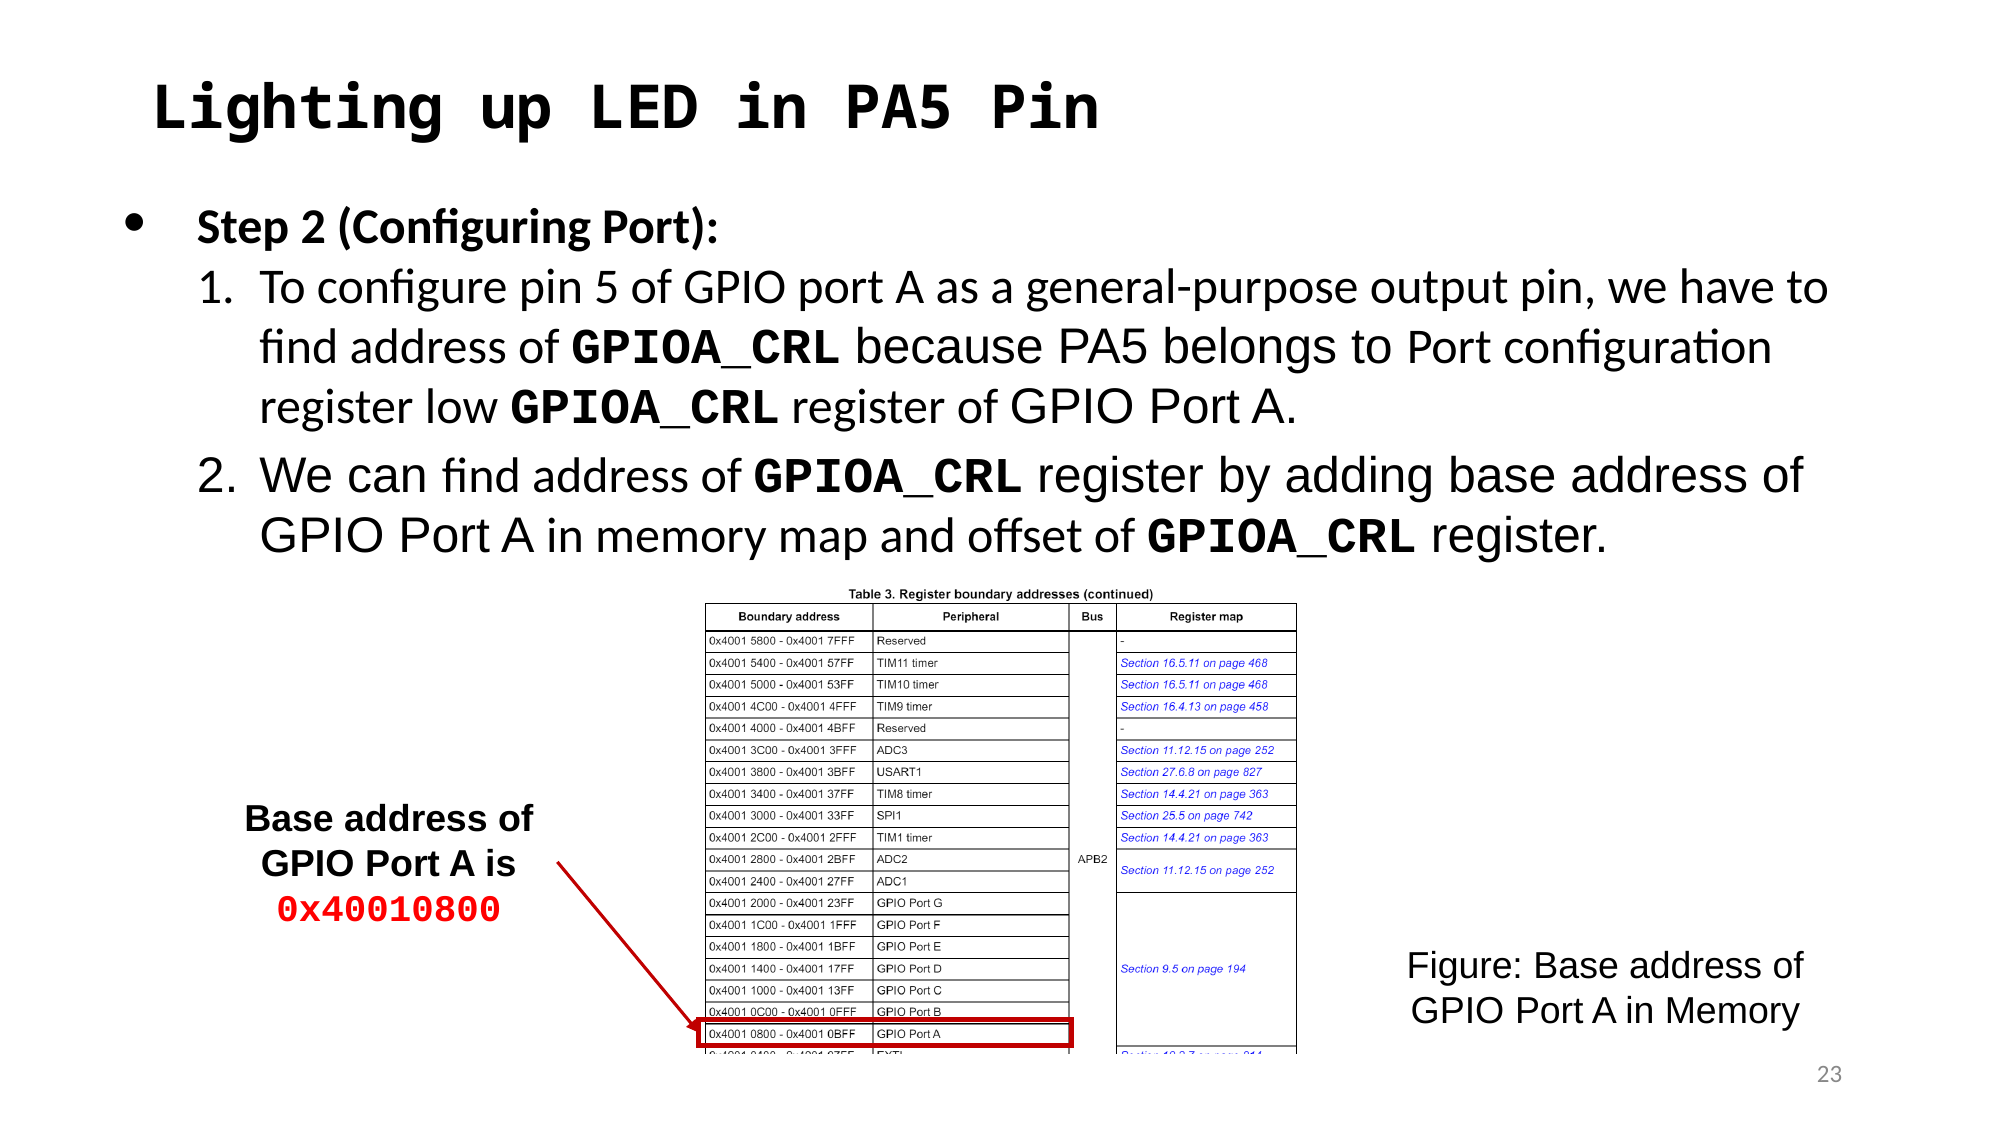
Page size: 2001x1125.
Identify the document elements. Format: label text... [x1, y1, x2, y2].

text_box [557, 862, 696, 1033]
picture [701, 586, 1301, 1054]
text_box Step 2 (Configuring Port): To configure pin 5 of GPIO port A as a general-purpose output pin, we have to find address of GPIOA_CRL because PA5 belongs to Port configuration register low GPIOA_CRL register of GPIO Port A. We can find address of GPIOA_CRL register by adding base address of GPIO Port A in memory map and offset of GPIOA_CRL register. [101, 184, 1876, 1012]
title Lighting up LED in PA5 Pin [137, 59, 1863, 149]
text_box Figure: Base address of GPIO Port A in Memory [1348, 930, 1863, 1041]
text_box Base address of GPIO Port A is 0x40010800 [220, 784, 558, 940]
slide_number ‹#› [1412, 1042, 1863, 1103]
